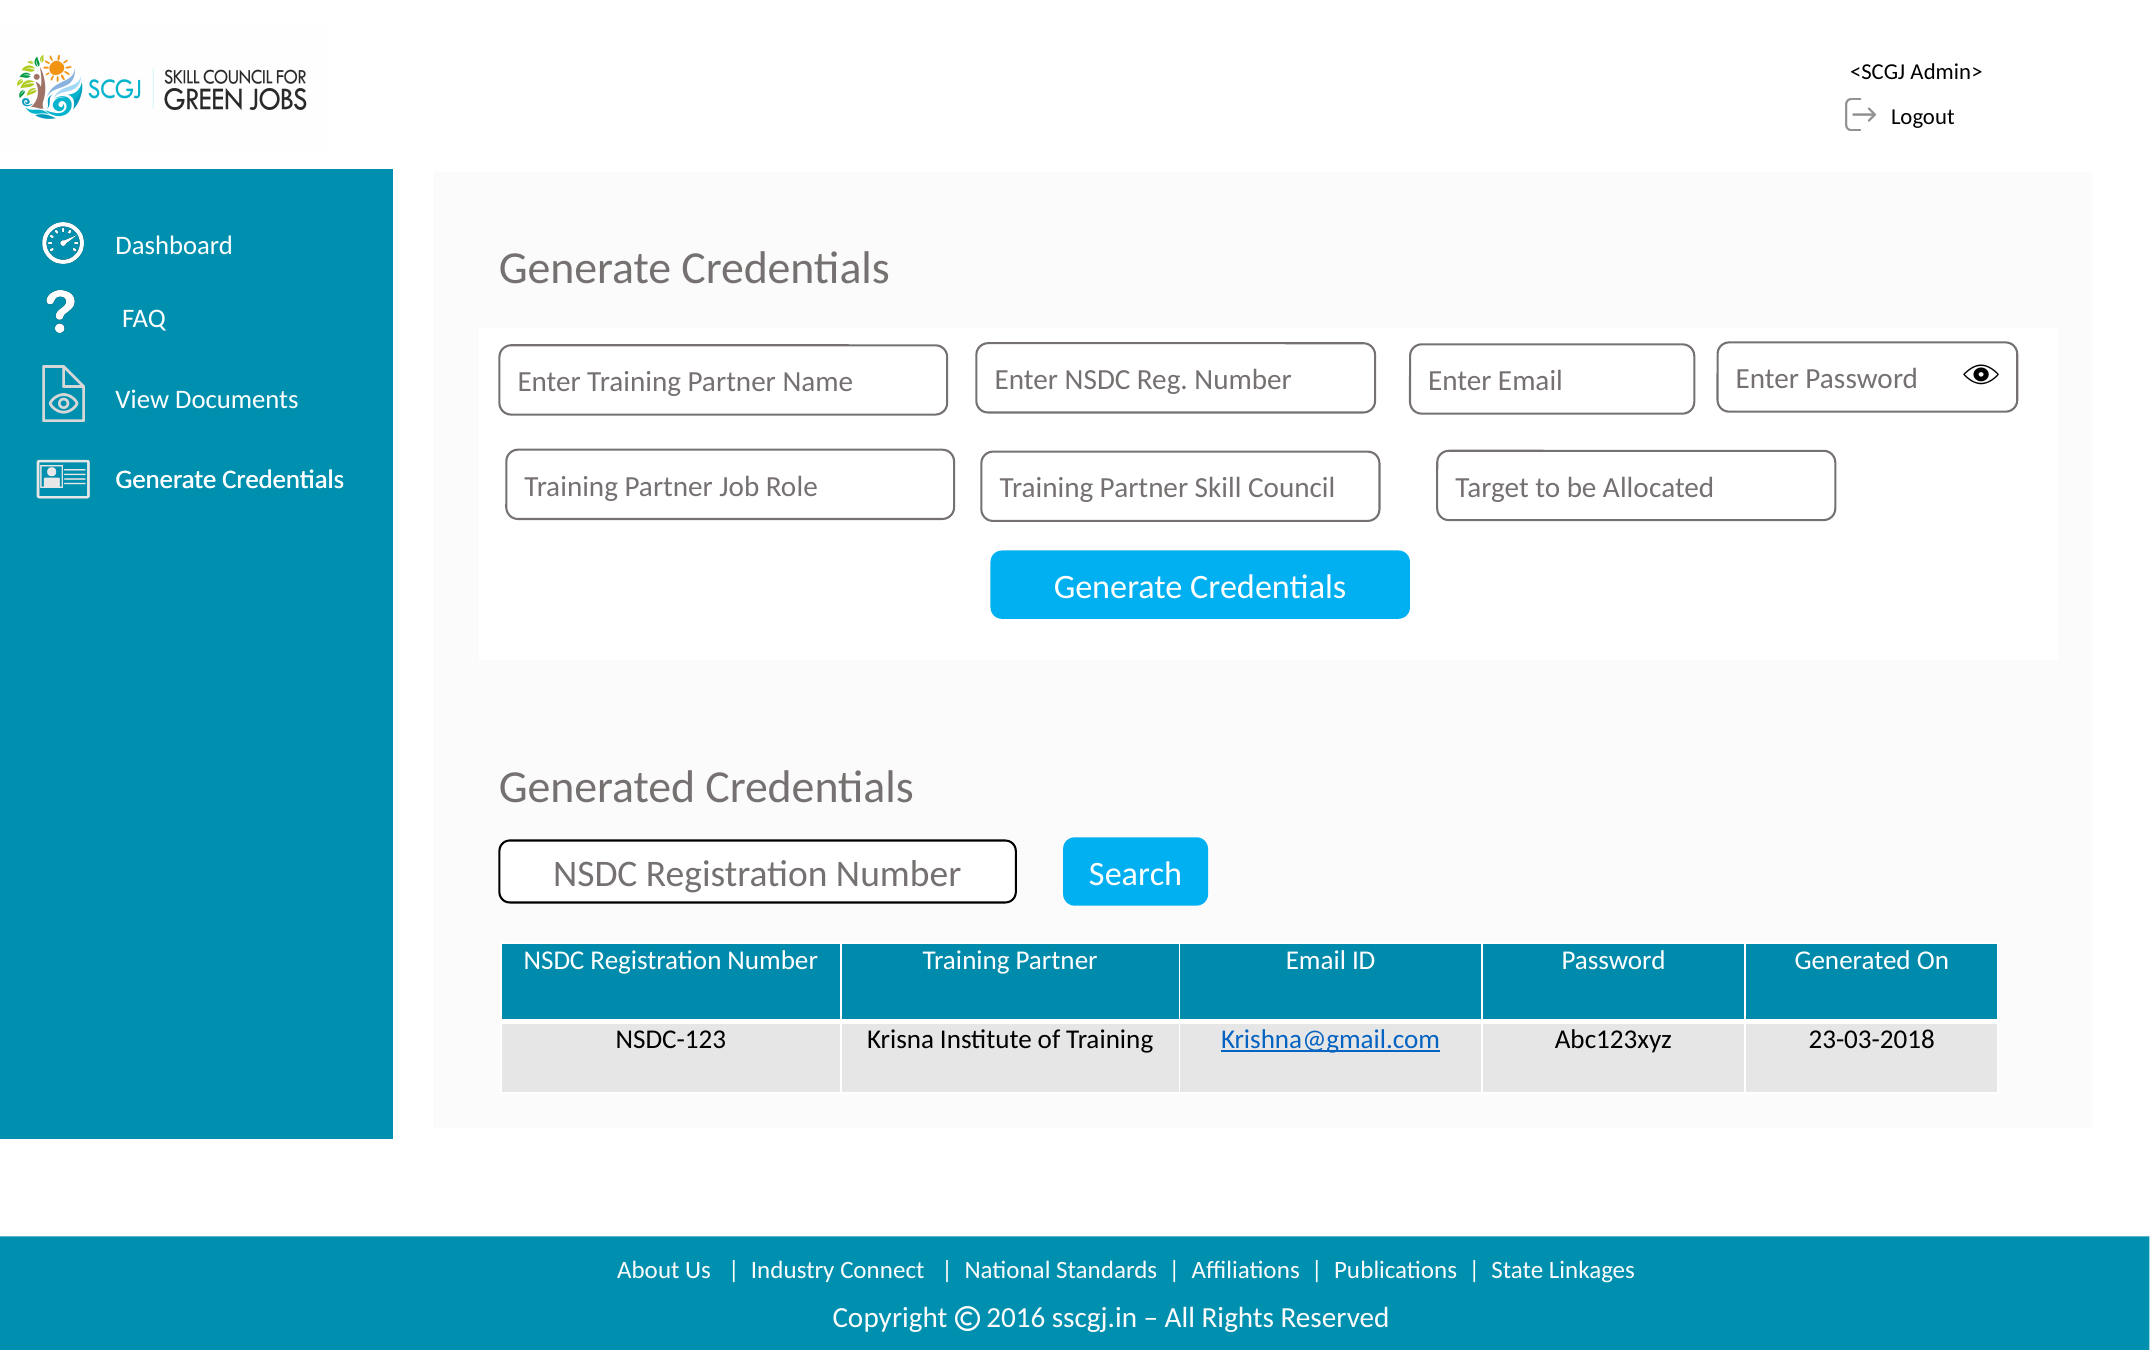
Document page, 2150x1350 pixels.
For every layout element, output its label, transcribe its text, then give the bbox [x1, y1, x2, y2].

text_box Enter Training Partner Name [498, 344, 949, 416]
text_box [432, 171, 2093, 1129]
picture [0, 22, 327, 154]
text_box <SCGJ Admin> [1835, 48, 2050, 92]
table_header NSDC Registration Number [502, 944, 840, 1019]
table_header Email ID [1180, 944, 1481, 1019]
text_box Generated Credentials [484, 749, 977, 820]
text_box Search [1062, 836, 1210, 907]
text_box Generate Credentials [989, 549, 1412, 620]
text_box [42, 220, 301, 268]
text_box Enter NSDC Reg. Number [975, 342, 1377, 414]
table_header Training Partner [842, 944, 1179, 1019]
table_cell Abc123xyz [1483, 1024, 1744, 1092]
text_box [478, 327, 2059, 661]
text_box Generate Credentials [484, 230, 977, 301]
text_box Enter Email [1408, 343, 1696, 415]
text_box View Documents [100, 374, 367, 422]
text_box Enter Password [1716, 341, 2019, 413]
table_cell 23-03-2018 [1746, 1024, 1997, 1092]
text_box FAQ [393, 454, 397, 502]
table_header Password [1483, 944, 1744, 1019]
table_cell Krisna Institute of Training [842, 1024, 1179, 1092]
picture [1963, 356, 1999, 392]
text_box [33, 454, 390, 502]
text_box Logout [1876, 94, 2018, 137]
table_cell NSDC-123 [502, 1024, 840, 1092]
text_box Training Partner Job Role [505, 448, 956, 521]
table_header Generated On [1746, 944, 1997, 1019]
picture [39, 290, 82, 333]
table_cell Krishna@gmail.com [1180, 1024, 1481, 1092]
text_box [0, 169, 393, 1139]
picture [1844, 98, 1877, 131]
text_box Target to be Allocated [1436, 449, 1837, 522]
text_box FAQ [107, 293, 397, 341]
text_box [0, 1236, 2150, 1350]
text_box Training Partner Skill Council [980, 450, 1381, 522]
picture [35, 365, 92, 422]
text_box NSDC Registration Number [498, 839, 1017, 904]
